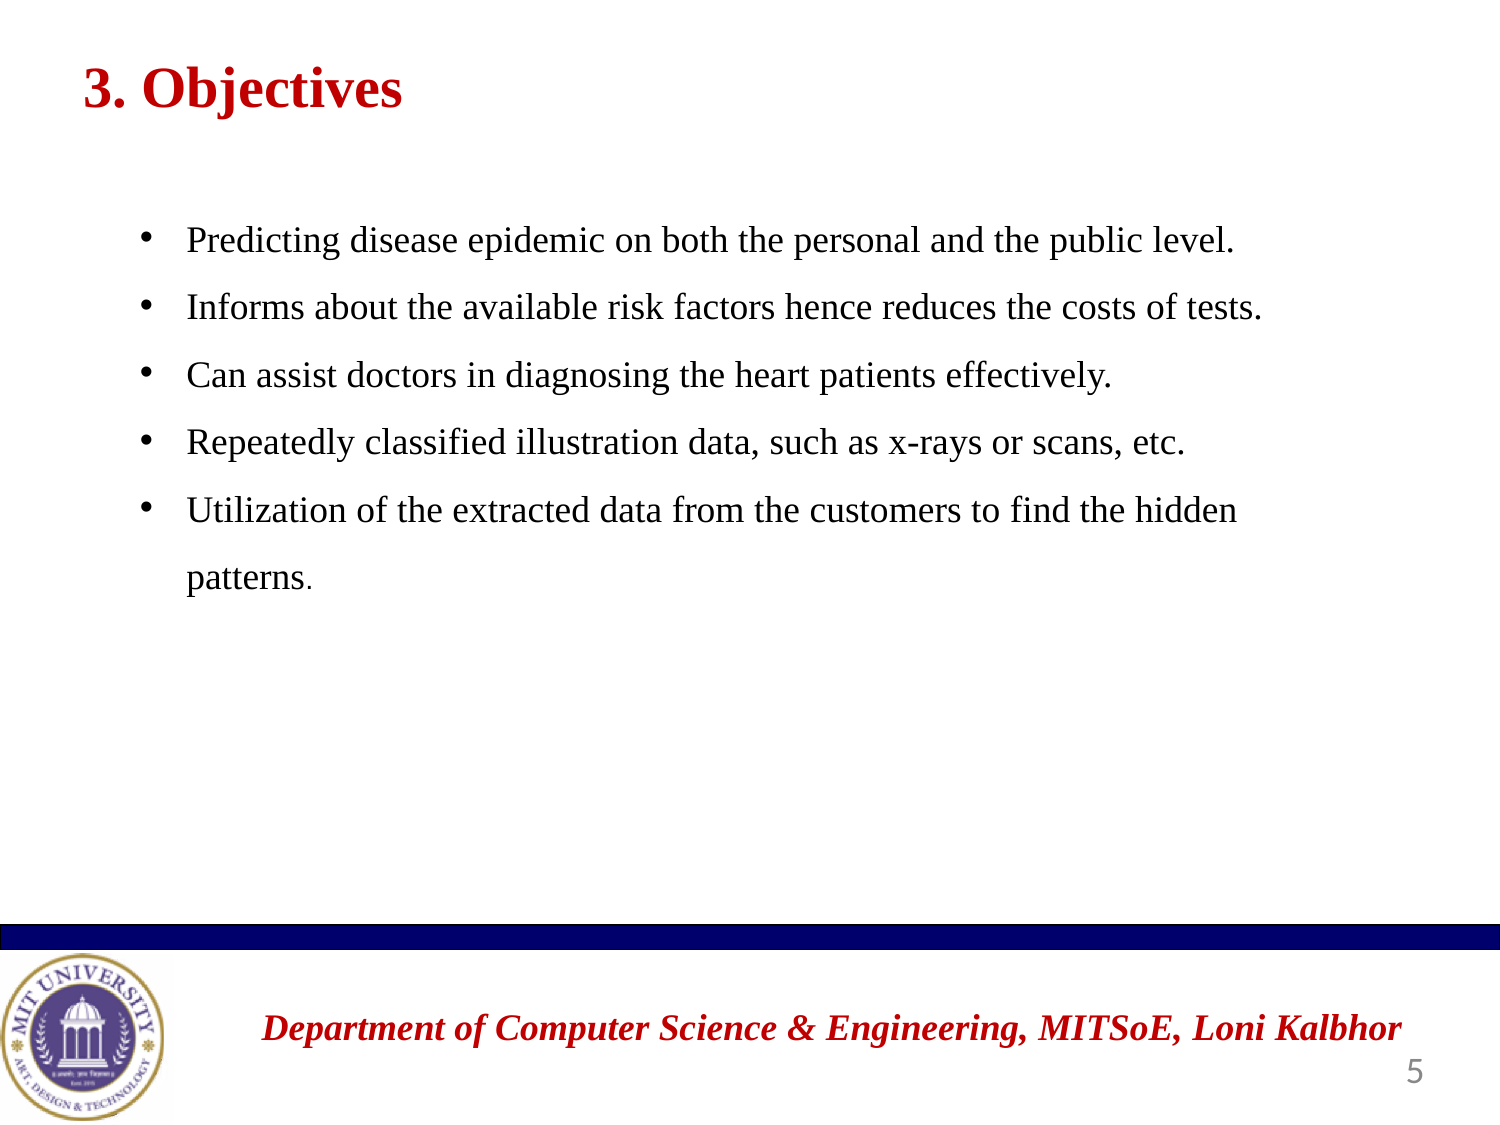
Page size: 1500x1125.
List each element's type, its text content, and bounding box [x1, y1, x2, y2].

text_box Department of Computer Science & Engineering, MITSoE, Loni Kalbhor [226, 1001, 1437, 1112]
text_box Predicting disease epidemic on both the personal and the public level. Informs about the available risk factors hence reduces the costs of tests. Can assist doctors in diagnosing the heart patients effectively. Repeatedly classified illustration data, such as x-rays or scans, etc. Utilization of the extracted data from the customers to find the hidden patterns. [124, 184, 1342, 640]
text_box 3. Objectives [68, 36, 1383, 132]
picture [0, 953, 174, 1125]
